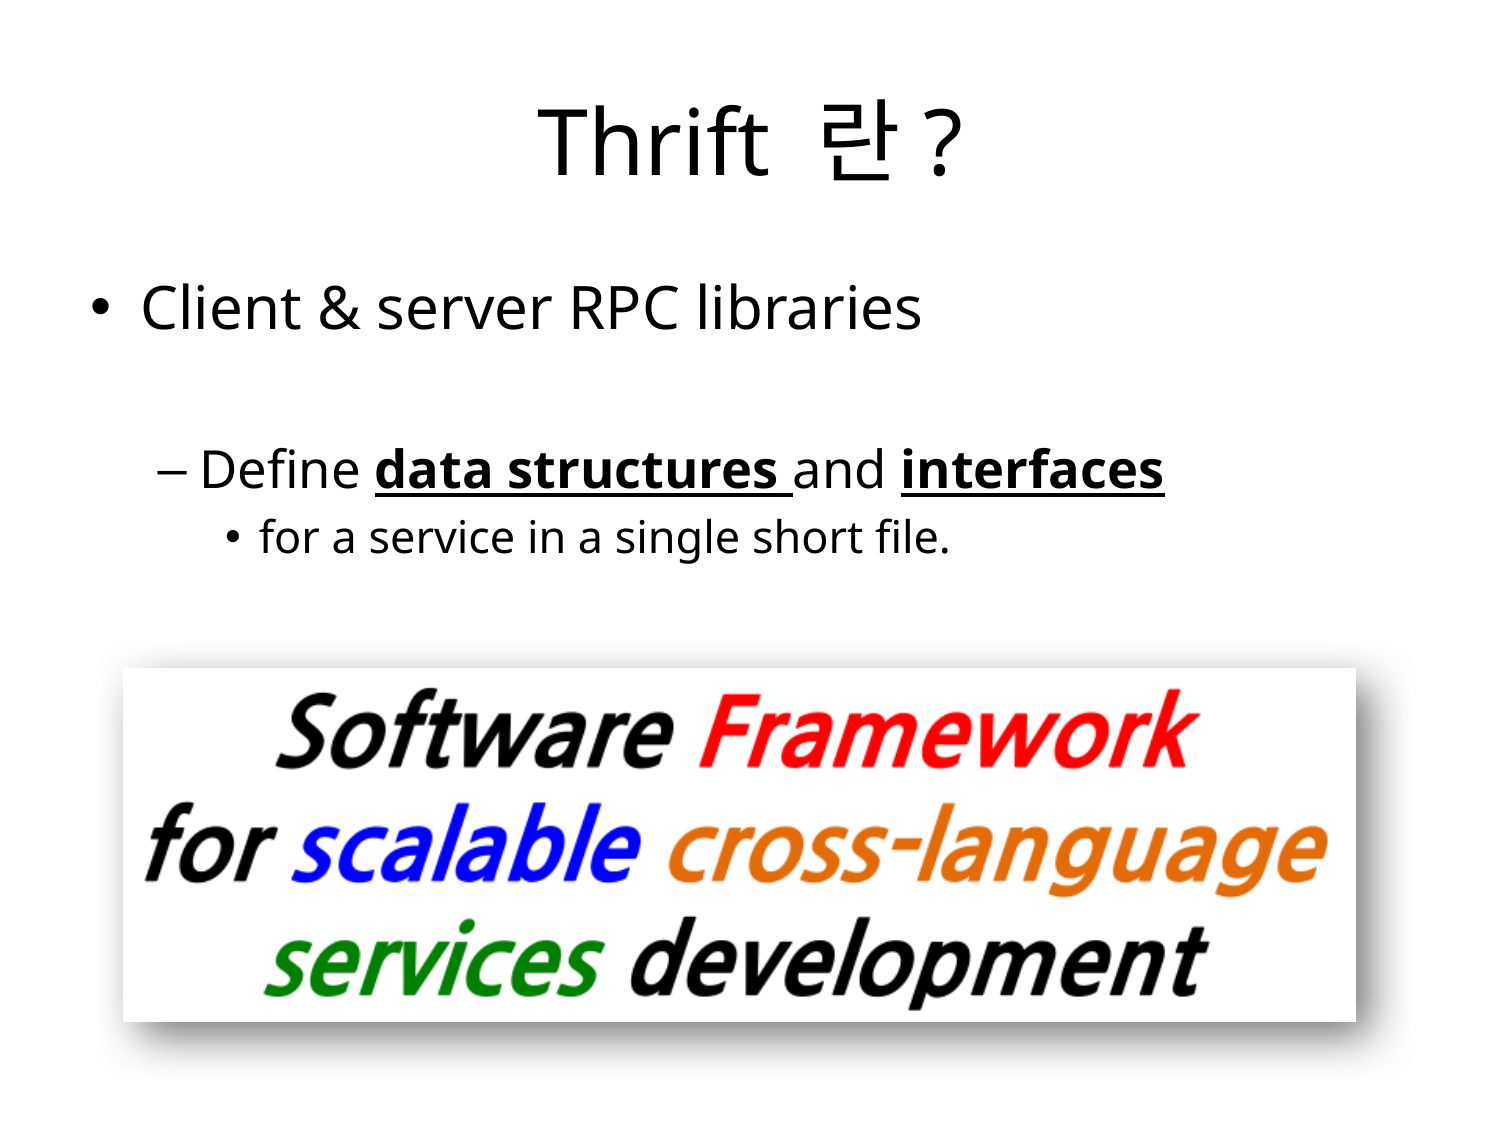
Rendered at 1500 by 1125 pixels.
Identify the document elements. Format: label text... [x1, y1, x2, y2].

picture [123, 668, 1356, 1023]
list Client & server RPC libraries Define data structures and interfaces for a service in a single short file. . [75, 262, 1425, 1005]
title Thrift 란? [75, 45, 1425, 233]
